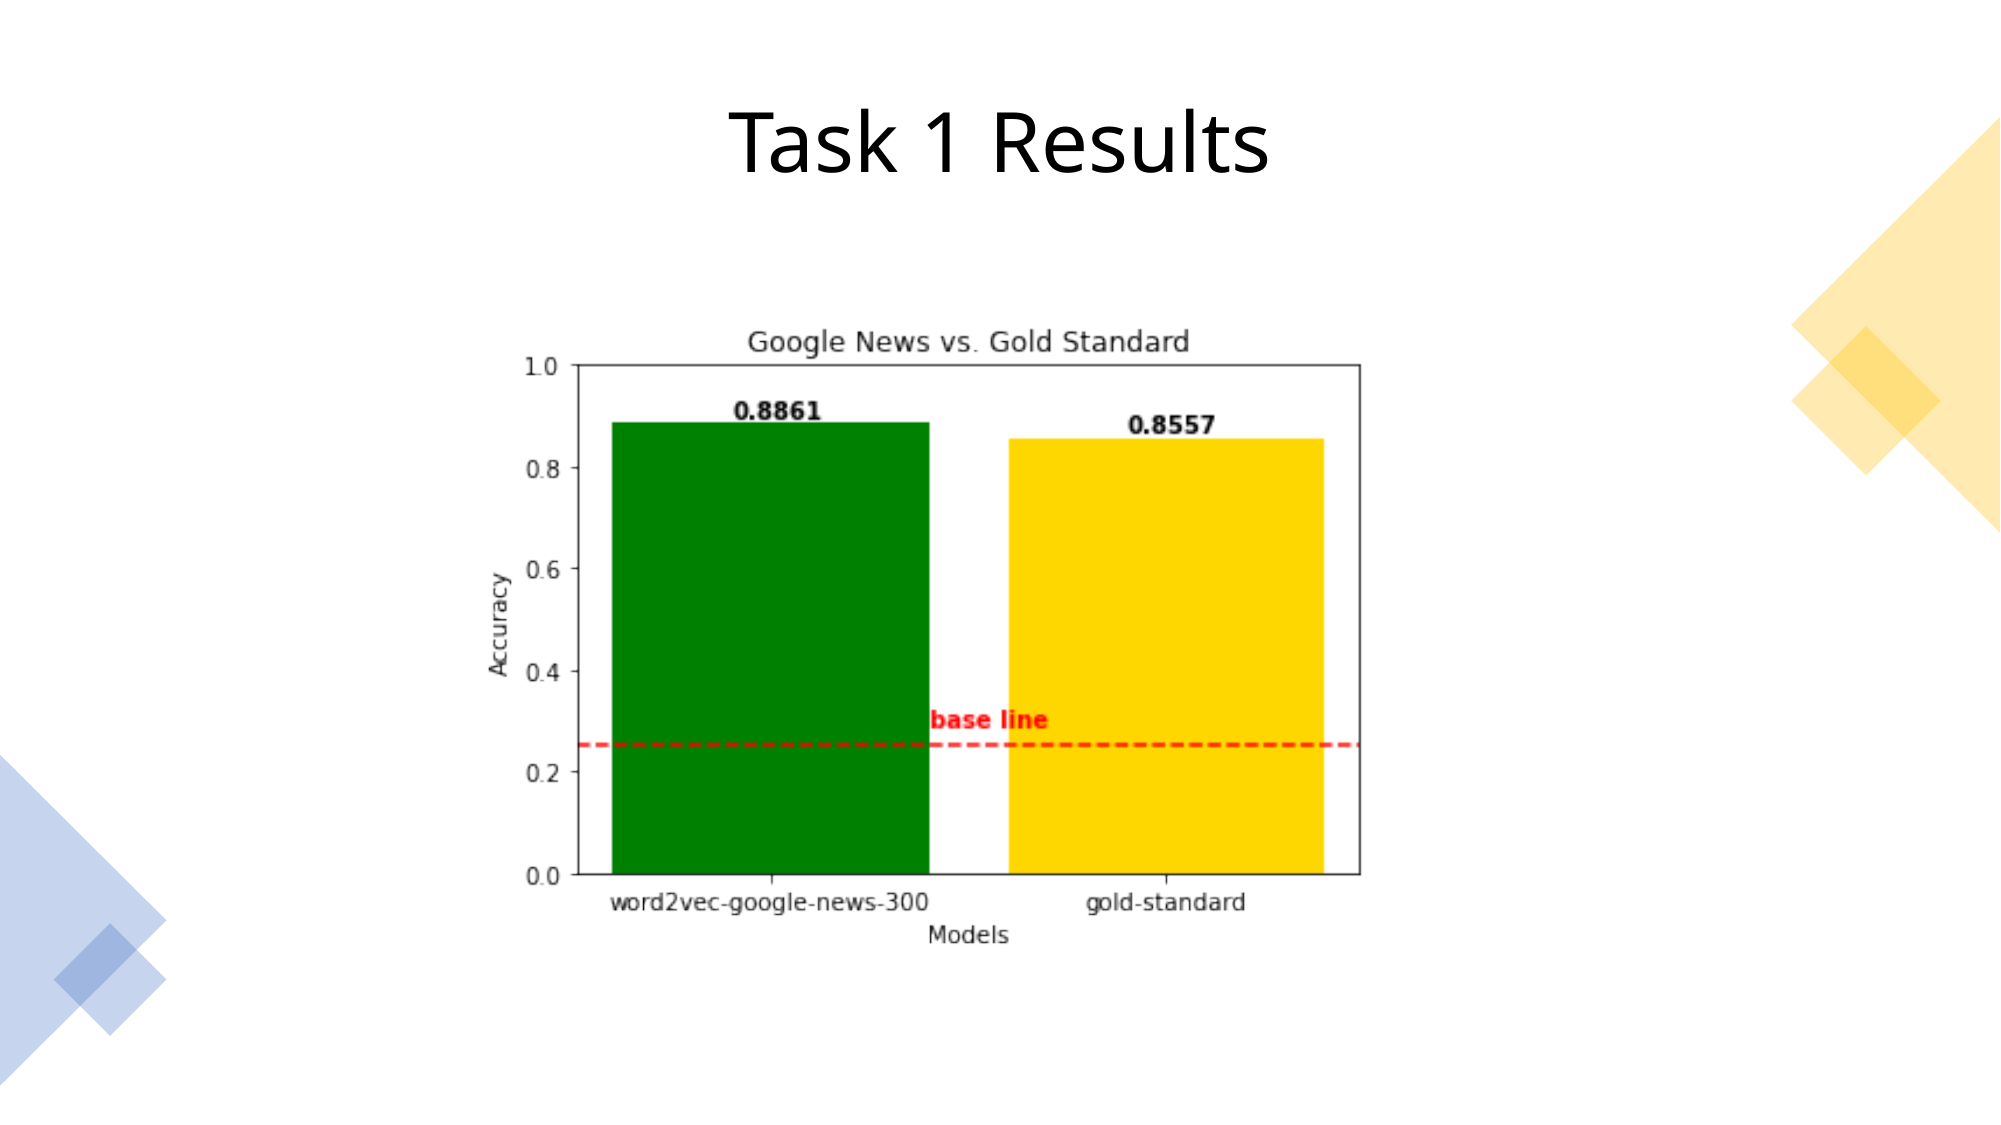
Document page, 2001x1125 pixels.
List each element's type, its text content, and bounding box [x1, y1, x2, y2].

title Task 1 Results [105, 52, 1895, 240]
text_box [0, 753, 168, 1088]
picture [475, 313, 1376, 963]
text_box [52, 921, 168, 1038]
text_box [0, 0, 2000, 1125]
text_box [1789, 115, 2000, 535]
text_box [1789, 363, 1904, 477]
